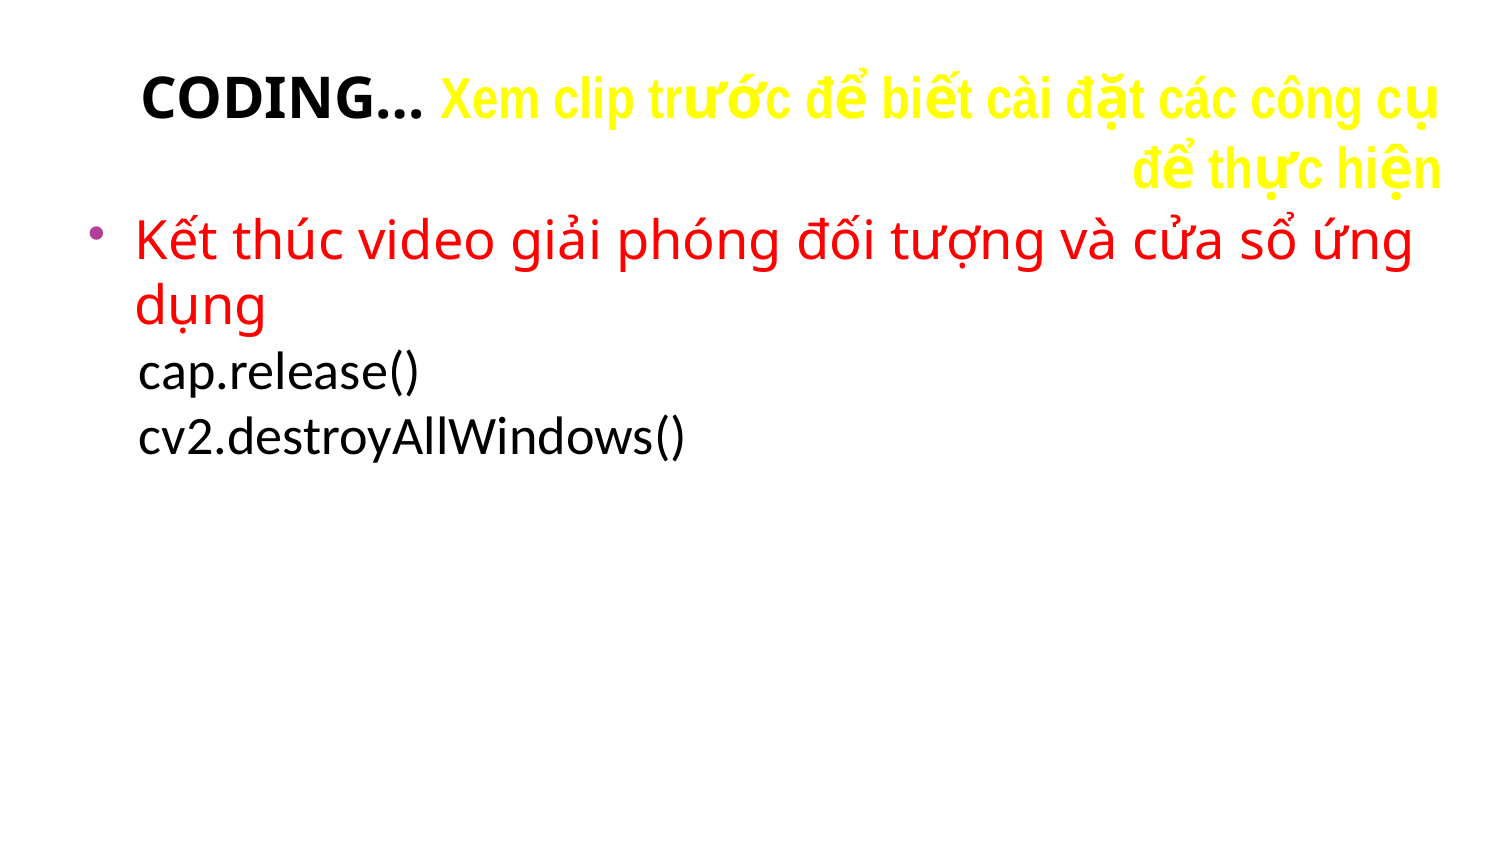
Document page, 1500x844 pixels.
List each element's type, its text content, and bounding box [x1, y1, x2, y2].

list Kết thúc video giải phóng đối tượng và cửa sổ ứng dụng cap.release() cv2.destroyAllWindows() [75, 198, 1475, 795]
title CoDING… Xem clip trước để biết cài đặt các công cụ để thực hiện [75, 59, 1450, 198]
